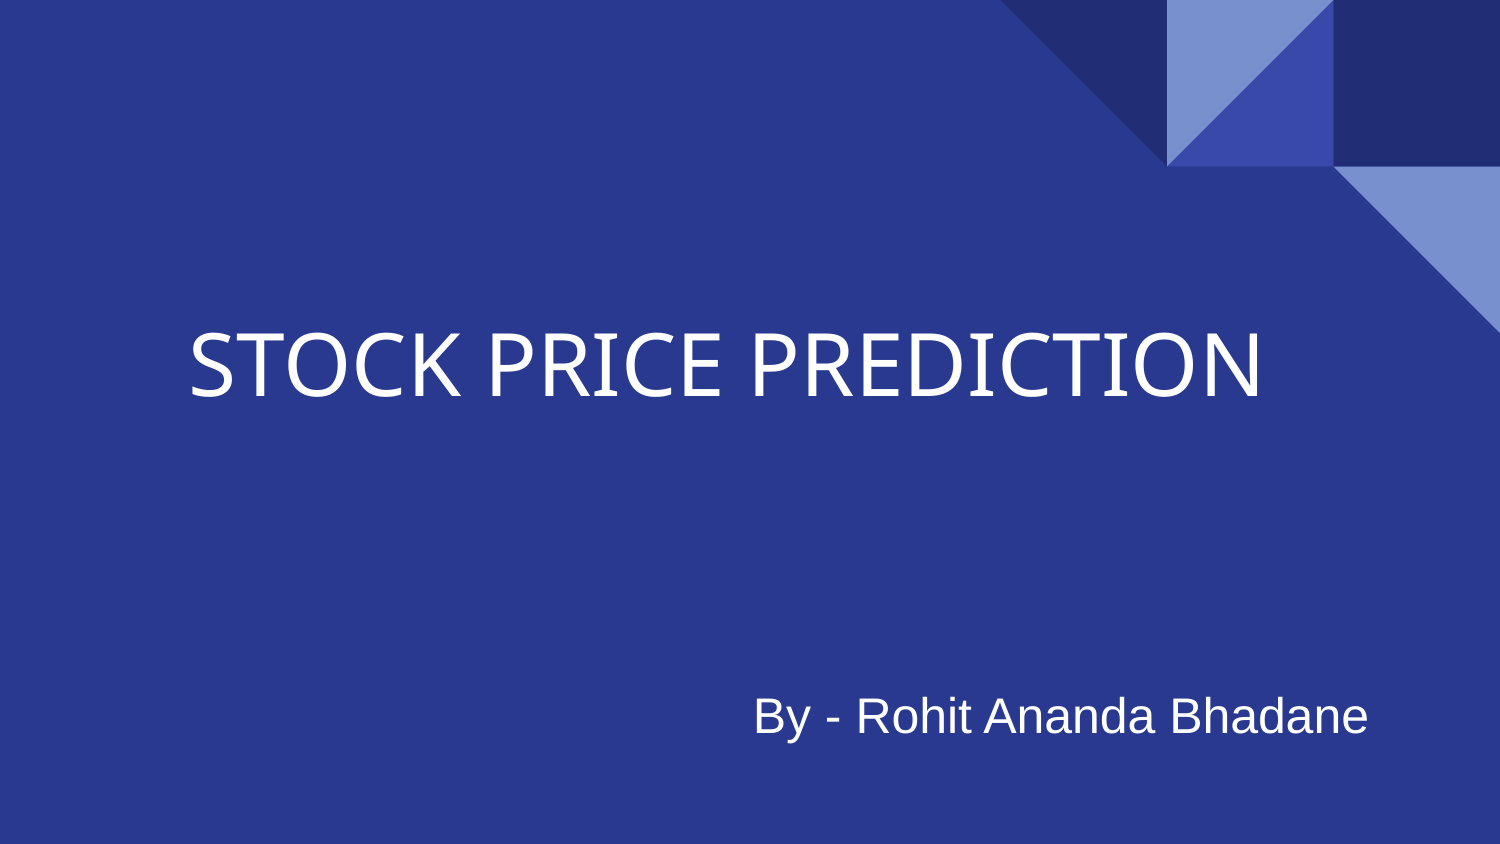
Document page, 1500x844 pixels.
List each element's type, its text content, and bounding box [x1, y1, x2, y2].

title STOCK PRICE PREDICTION [173, 291, 1447, 429]
text_box By - Rohit Ananda Bhadane [738, 676, 1489, 751]
